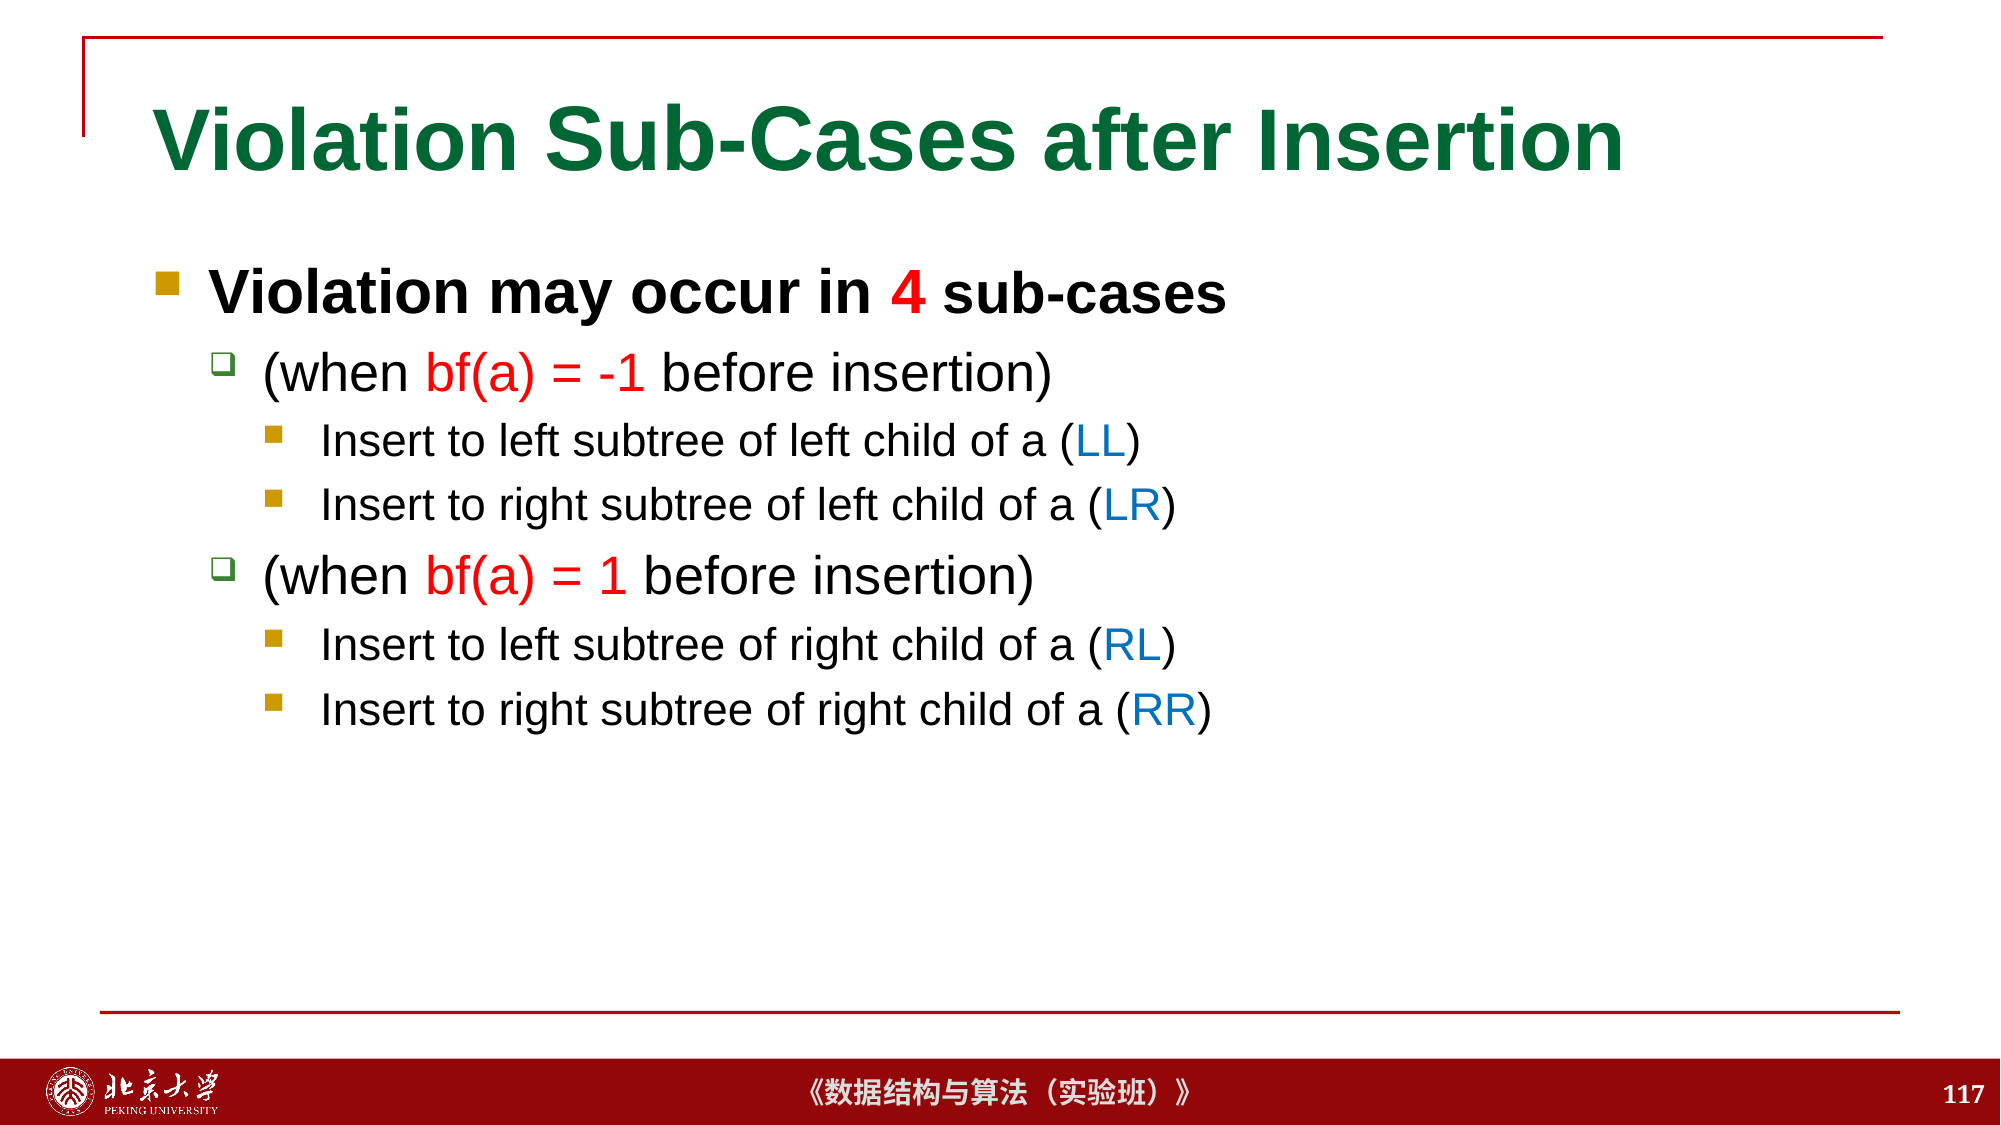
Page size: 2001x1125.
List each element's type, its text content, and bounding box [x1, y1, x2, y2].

list Violation may occur in 4 sub-cases (when bf(a) = -1 before insertion) Insert to left subtree of left child of a (LL) Insert to right subtree of left child of a (LR) (when bf(a) = 1 before insertion) Insert to left subtree of right child of a (RL) Insert to right subtree of right child of a (RR) [137, 243, 1863, 1017]
slide_number 117 [1550, 1065, 2000, 1125]
picture [46, 1067, 218, 1116]
title Violation Sub-Cases after Insertion [137, 59, 1863, 209]
